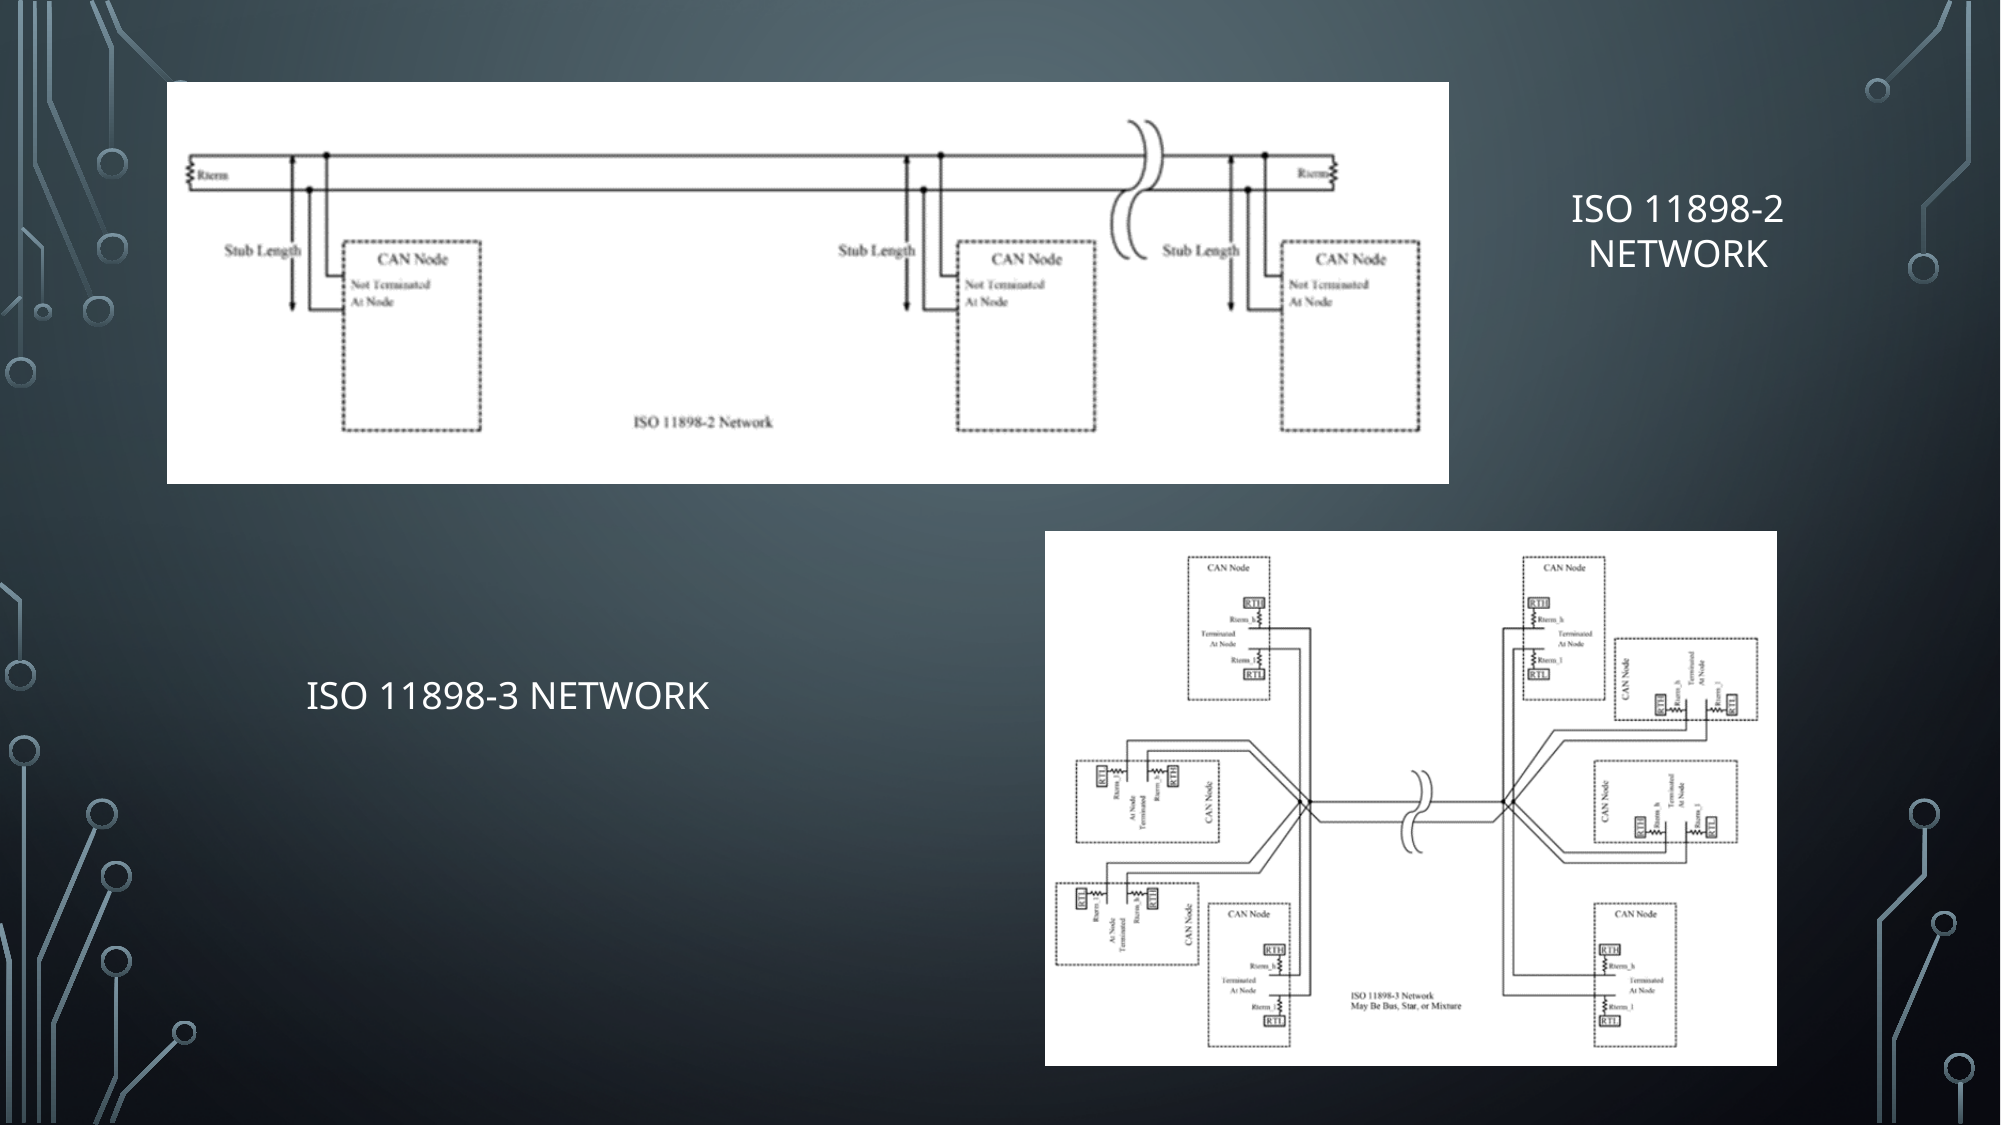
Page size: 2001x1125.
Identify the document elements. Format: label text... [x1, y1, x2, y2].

text_box ISO 11898-3 NETWORK [291, 664, 808, 770]
picture [1045, 531, 1777, 1066]
picture [167, 82, 1449, 484]
text_box ISO 11898-2 NETWORK [1498, 177, 1858, 282]
